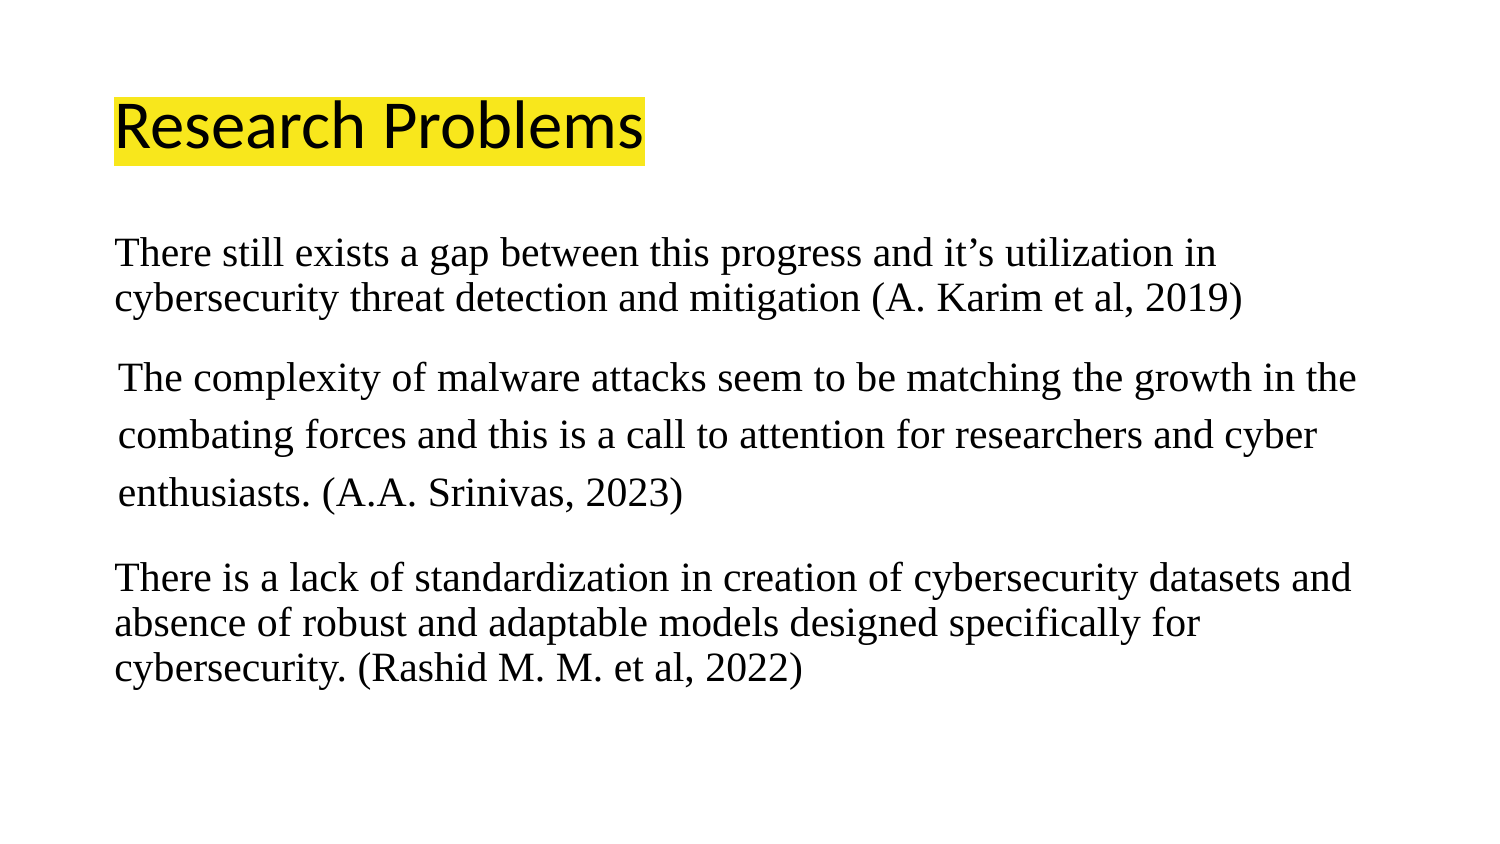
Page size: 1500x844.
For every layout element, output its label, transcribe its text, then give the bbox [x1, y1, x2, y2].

title Research Problems [103, 44, 1397, 208]
list There still exists a gap between this progress and it’s utilization in cybersecurity threat detection and mitigation (A. Karim et al, 2019) There is a lack of standardization in creation of cybersecurity datasets and absence of robust and adaptable models designed specifically for cybersecurity. (Rashid M. M. et al, 2022) [103, 522, 1397, 760]
list There still exists a gap between this progress and it’s utilization in cybersecurity threat detection and mitigation (A. Karim et al, 2019) There is a lack of standardization in creation of cybersecurity datasets and absence of robust and adaptable models designed specifically for cybersecurity. (Rashid M. M. et al, 2022) [103, 224, 1397, 334]
text_box The complexity of malware attacks seem to be matching the growth in the combating forces and this is a call to attention for researchers and cyber enthusiasts. (A.A. Srinivas, 2023) [103, 334, 1397, 522]
